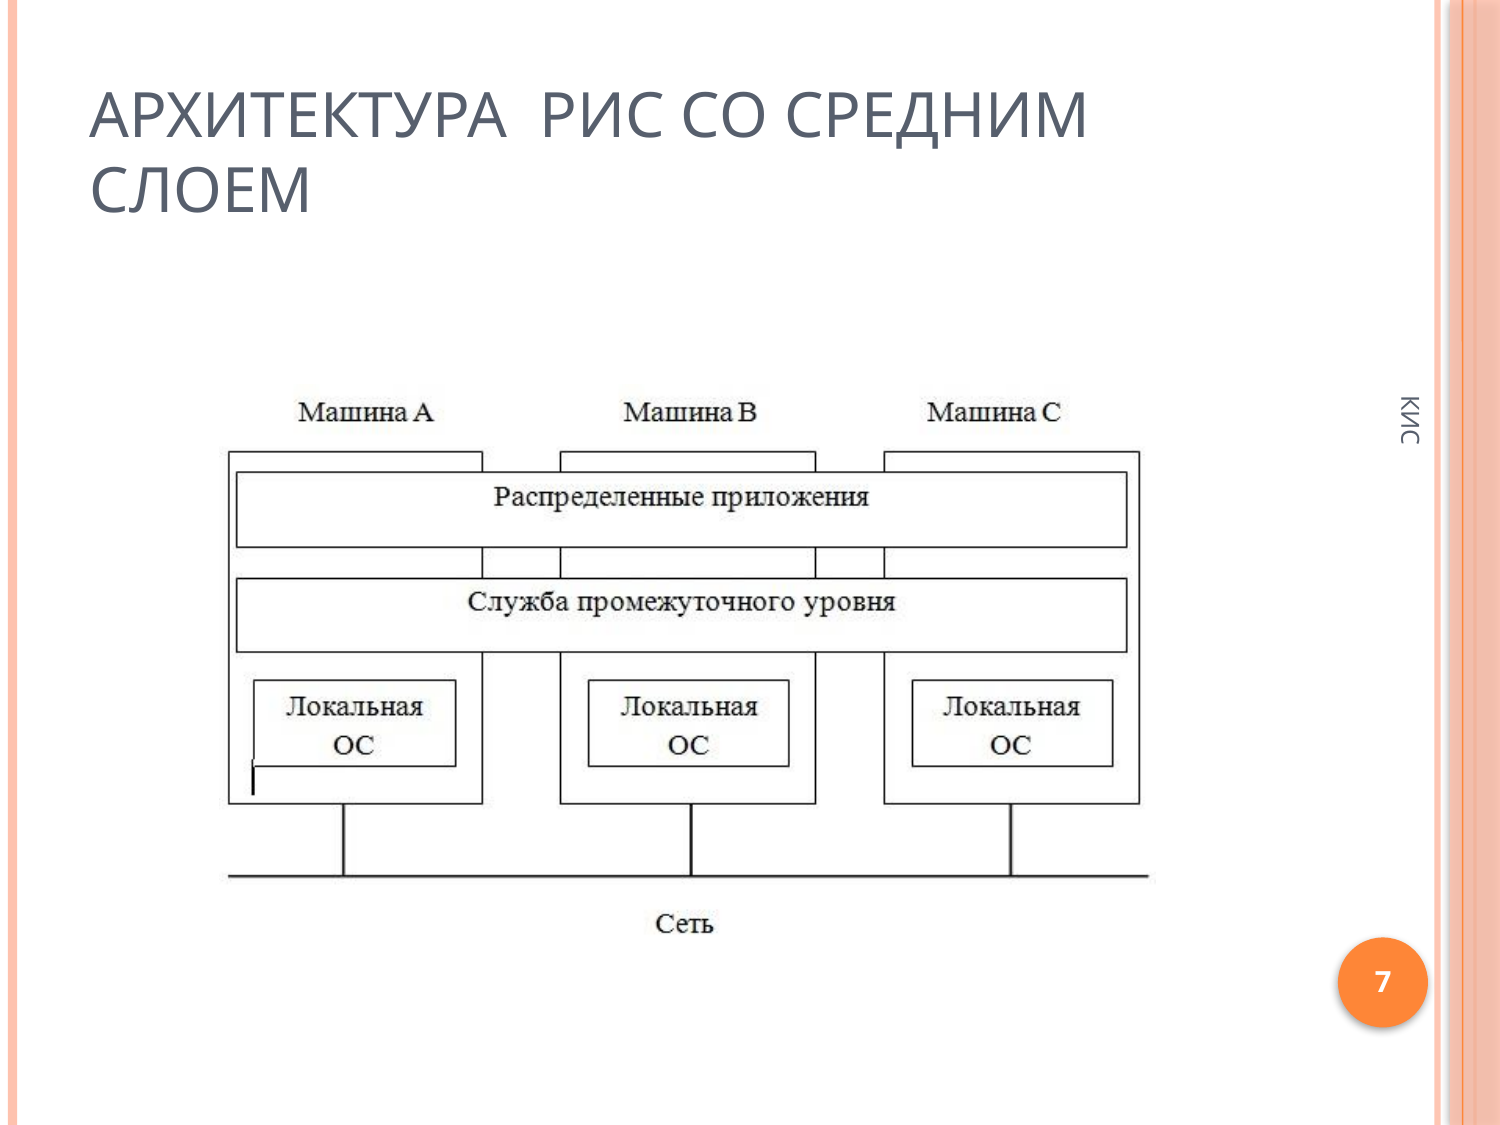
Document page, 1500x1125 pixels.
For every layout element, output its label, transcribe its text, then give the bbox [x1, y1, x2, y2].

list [218, 383, 1156, 941]
slide_number 7 [1333, 940, 1434, 1027]
title Архитектура РИС со средним слоем [75, 45, 1300, 233]
footer КИС [1379, 380, 1440, 906]
